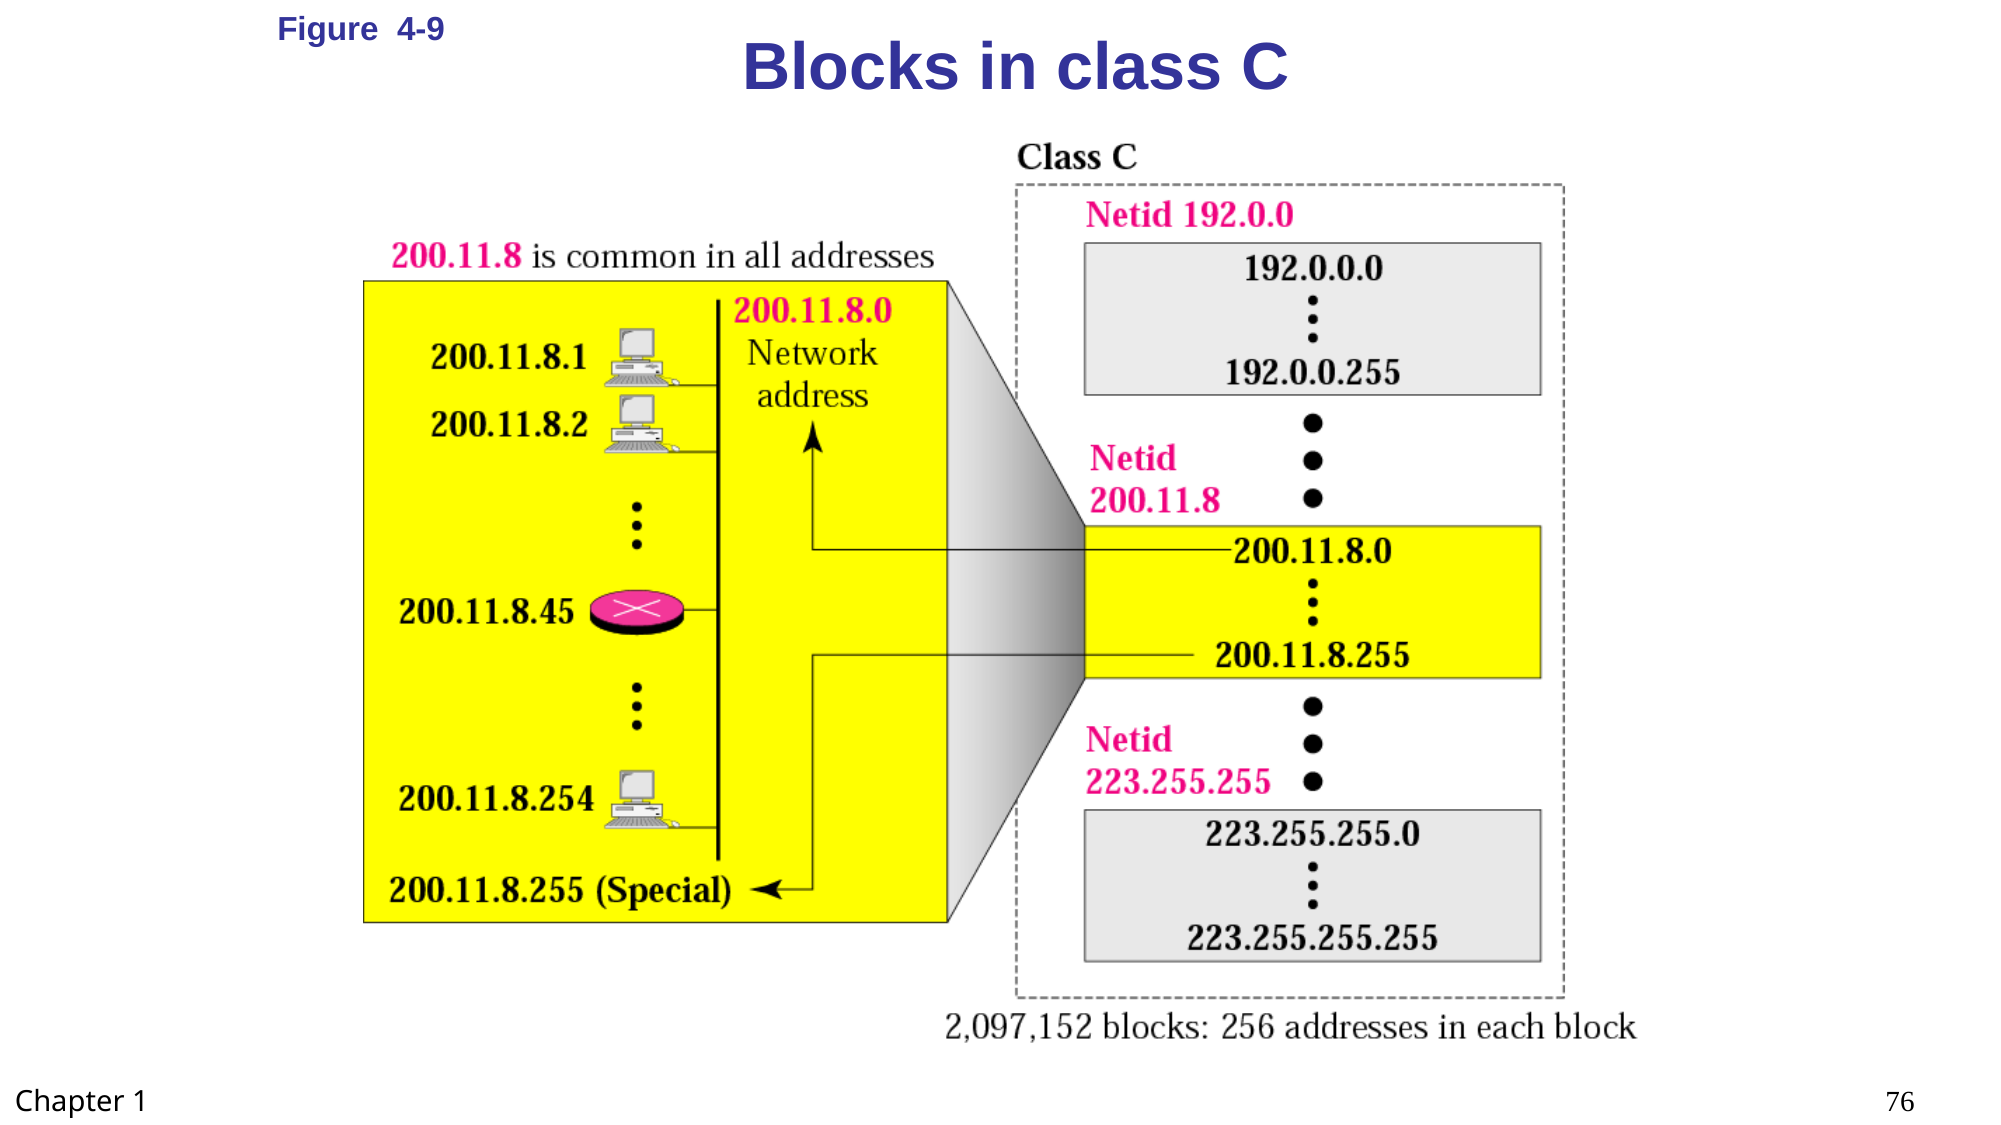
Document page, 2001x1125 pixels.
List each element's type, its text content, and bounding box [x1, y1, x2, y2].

text_box Figure 4-9 [262, 0, 528, 55]
picture [362, 137, 1638, 1051]
text_box Blocks in class C [727, 15, 1306, 111]
